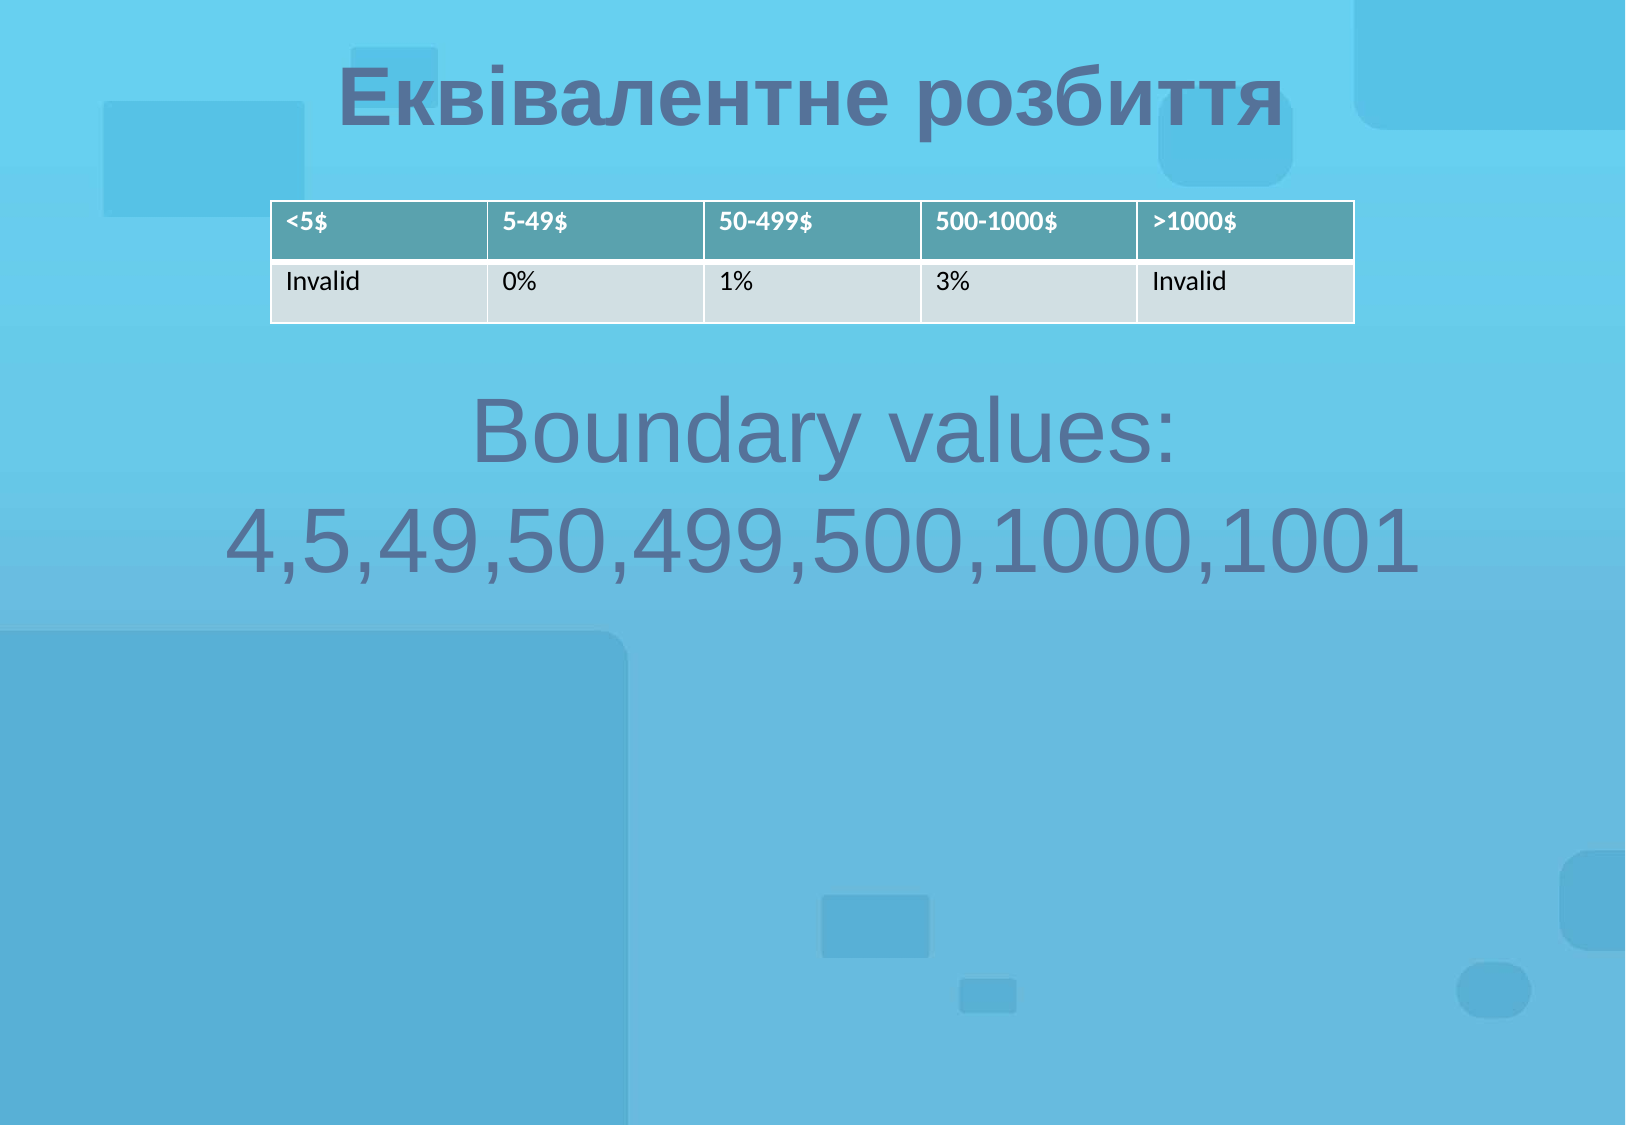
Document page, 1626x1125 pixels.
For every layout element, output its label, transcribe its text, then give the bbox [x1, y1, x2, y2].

table_header <5$ [272, 202, 487, 259]
table_cell Invalid [1138, 265, 1353, 322]
table_header 500-1000$ [922, 202, 1136, 259]
table_cell Invalid [272, 265, 487, 322]
picture [0, 0, 1626, 1125]
table_cell 3% [922, 265, 1136, 322]
subtitle Boundary values: 4,5,49,50,499,500,1000,1001 [110, 363, 1540, 690]
table_header 5-49$ [488, 202, 703, 259]
table_cell 1% [705, 265, 920, 322]
table_cell 0% [488, 265, 703, 322]
table_header 50-499$ [705, 202, 920, 259]
table_header >1000$ [1138, 202, 1353, 259]
title Еквівалентне розбиття [232, 25, 1393, 172]
